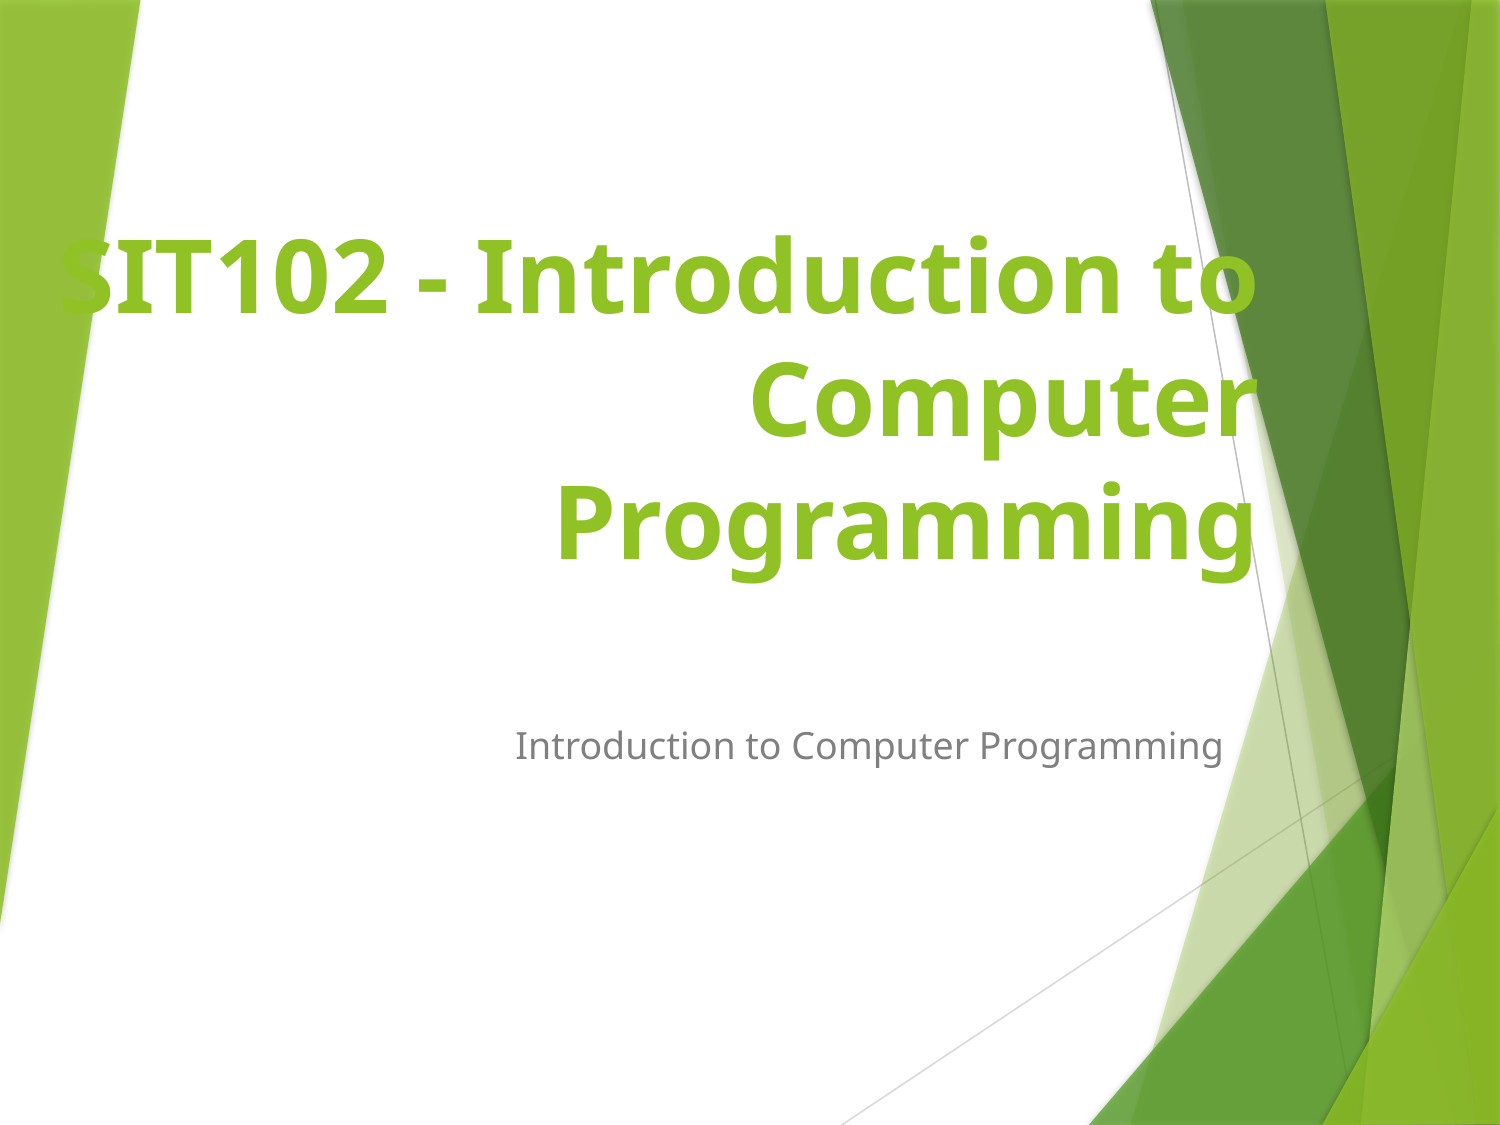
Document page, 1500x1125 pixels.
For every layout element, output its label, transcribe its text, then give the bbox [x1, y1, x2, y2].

subtitle Introduction to Computer Programming [199, 714, 1250, 978]
title SIT102 - Introduction to Computer Programming [0, 199, 1275, 710]
